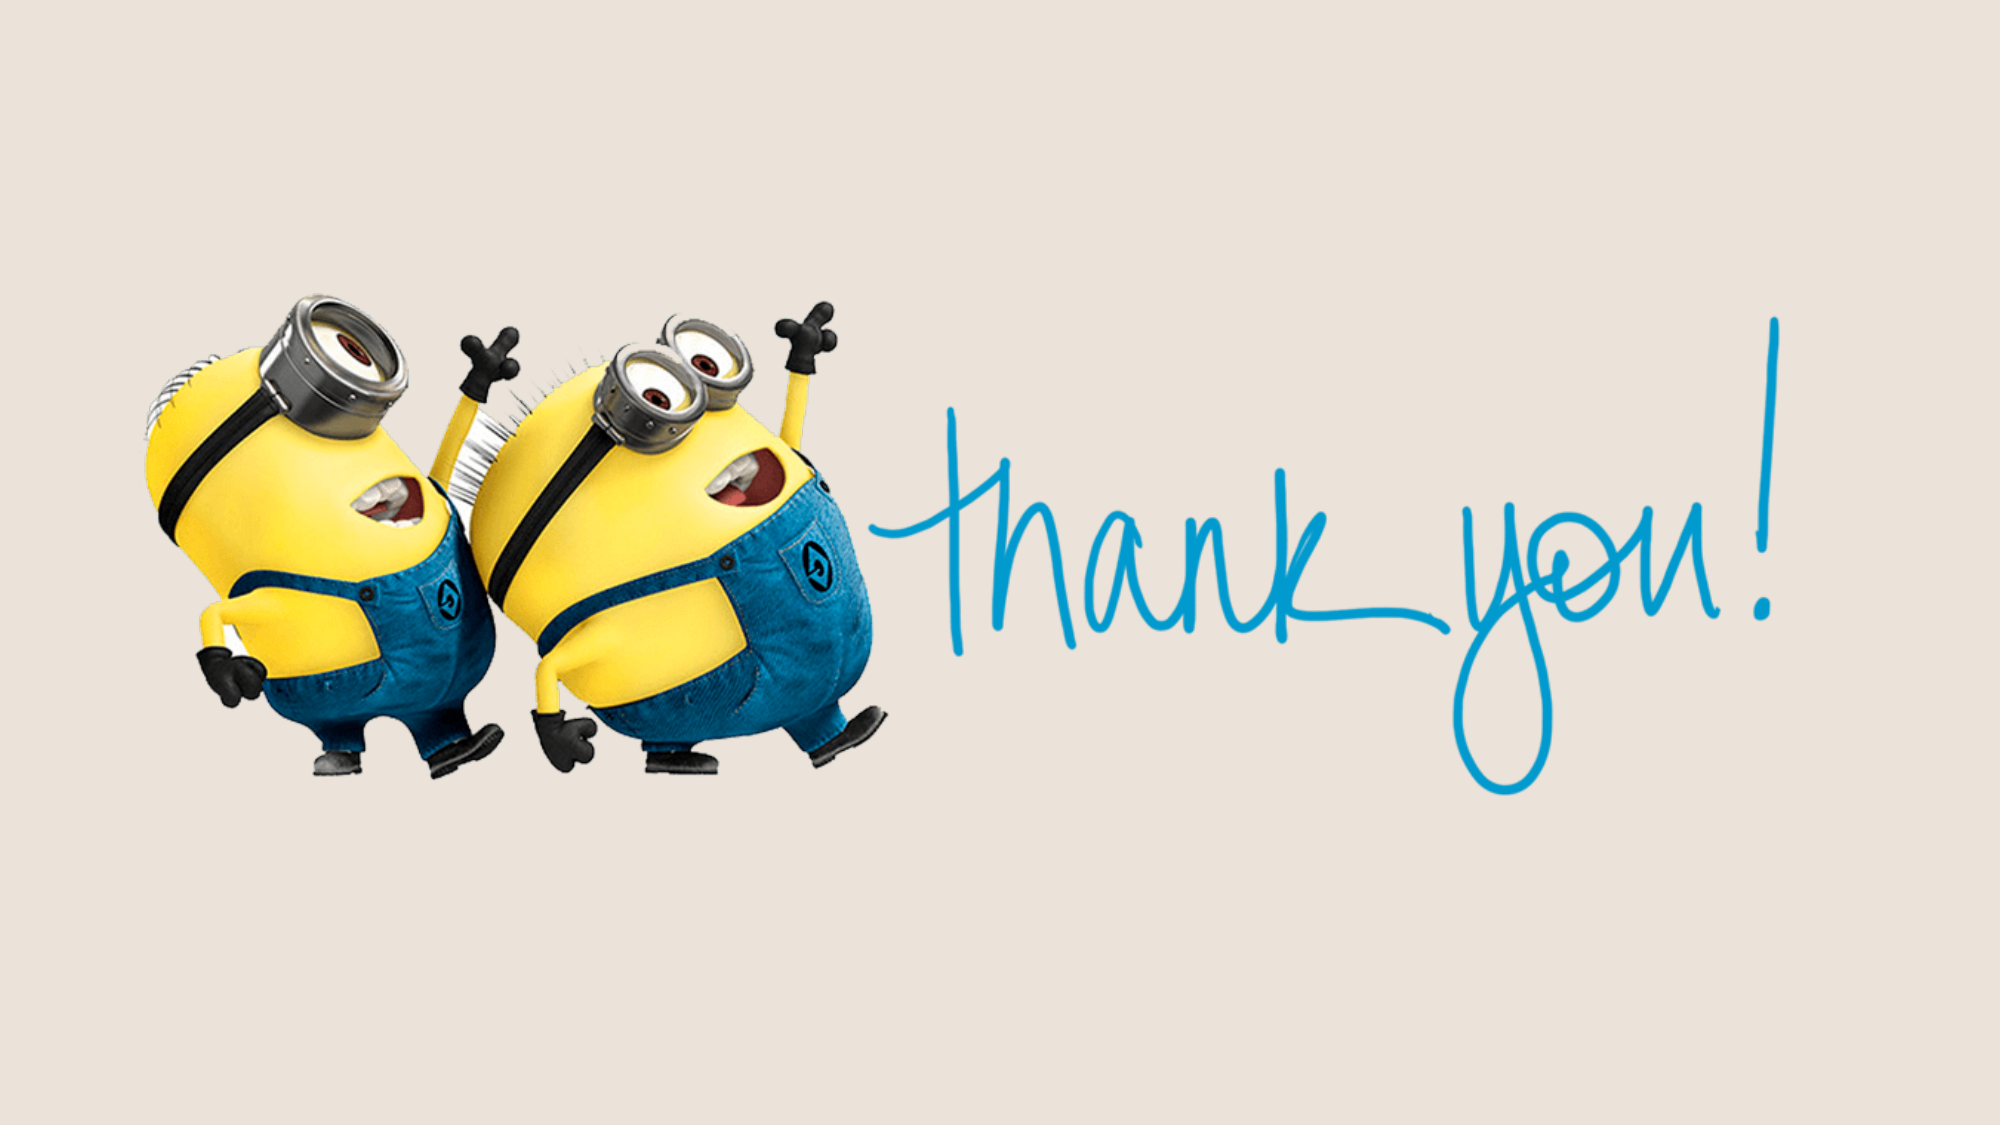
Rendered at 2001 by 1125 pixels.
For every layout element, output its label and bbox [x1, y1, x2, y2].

picture [111, 76, 1860, 996]
